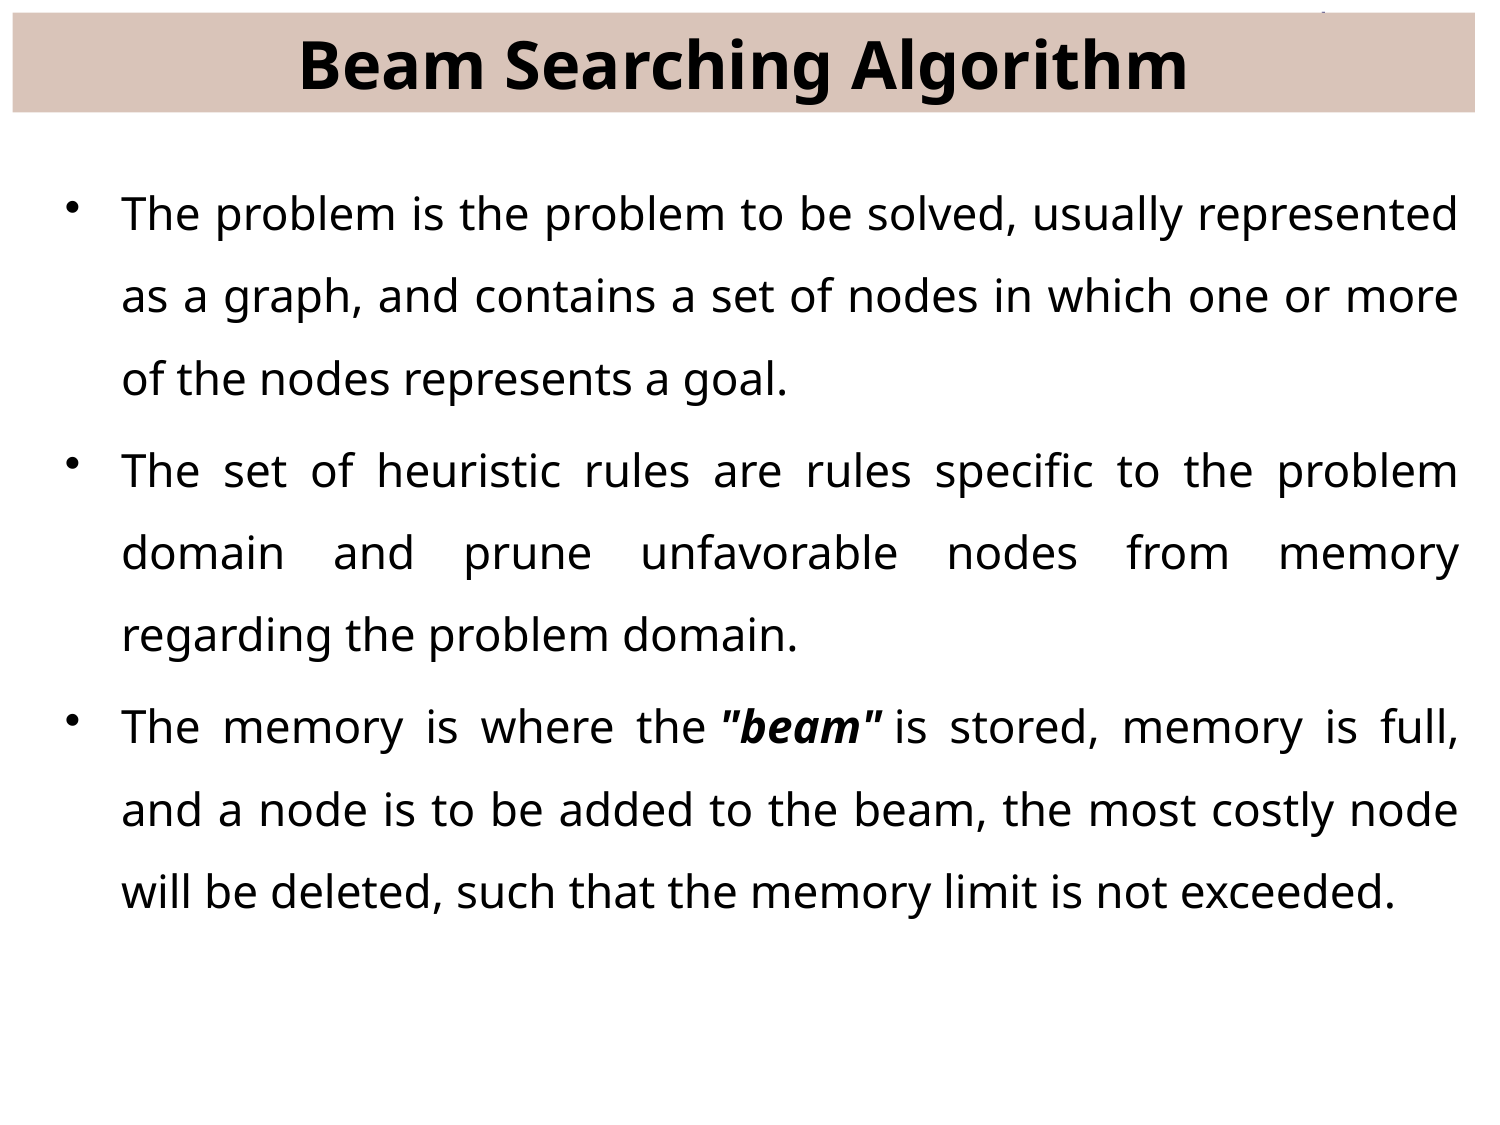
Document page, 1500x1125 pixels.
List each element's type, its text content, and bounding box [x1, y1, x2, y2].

list The problem is the problem to be solved, usually represented as a graph, and contains a set of nodes in which one or more of the nodes represents a goal. The set of heuristic rules are rules specific to the problem domain and prune unfavorable nodes from memory regarding the problem domain. The memory is where the "beam" is stored, memory is full, and a node is to be added to the beam, the most costly node will be deleted, such that the memory limit is not exceeded. [49, 149, 1476, 1088]
title Beam Searching Algorithm [11, 11, 1476, 113]
